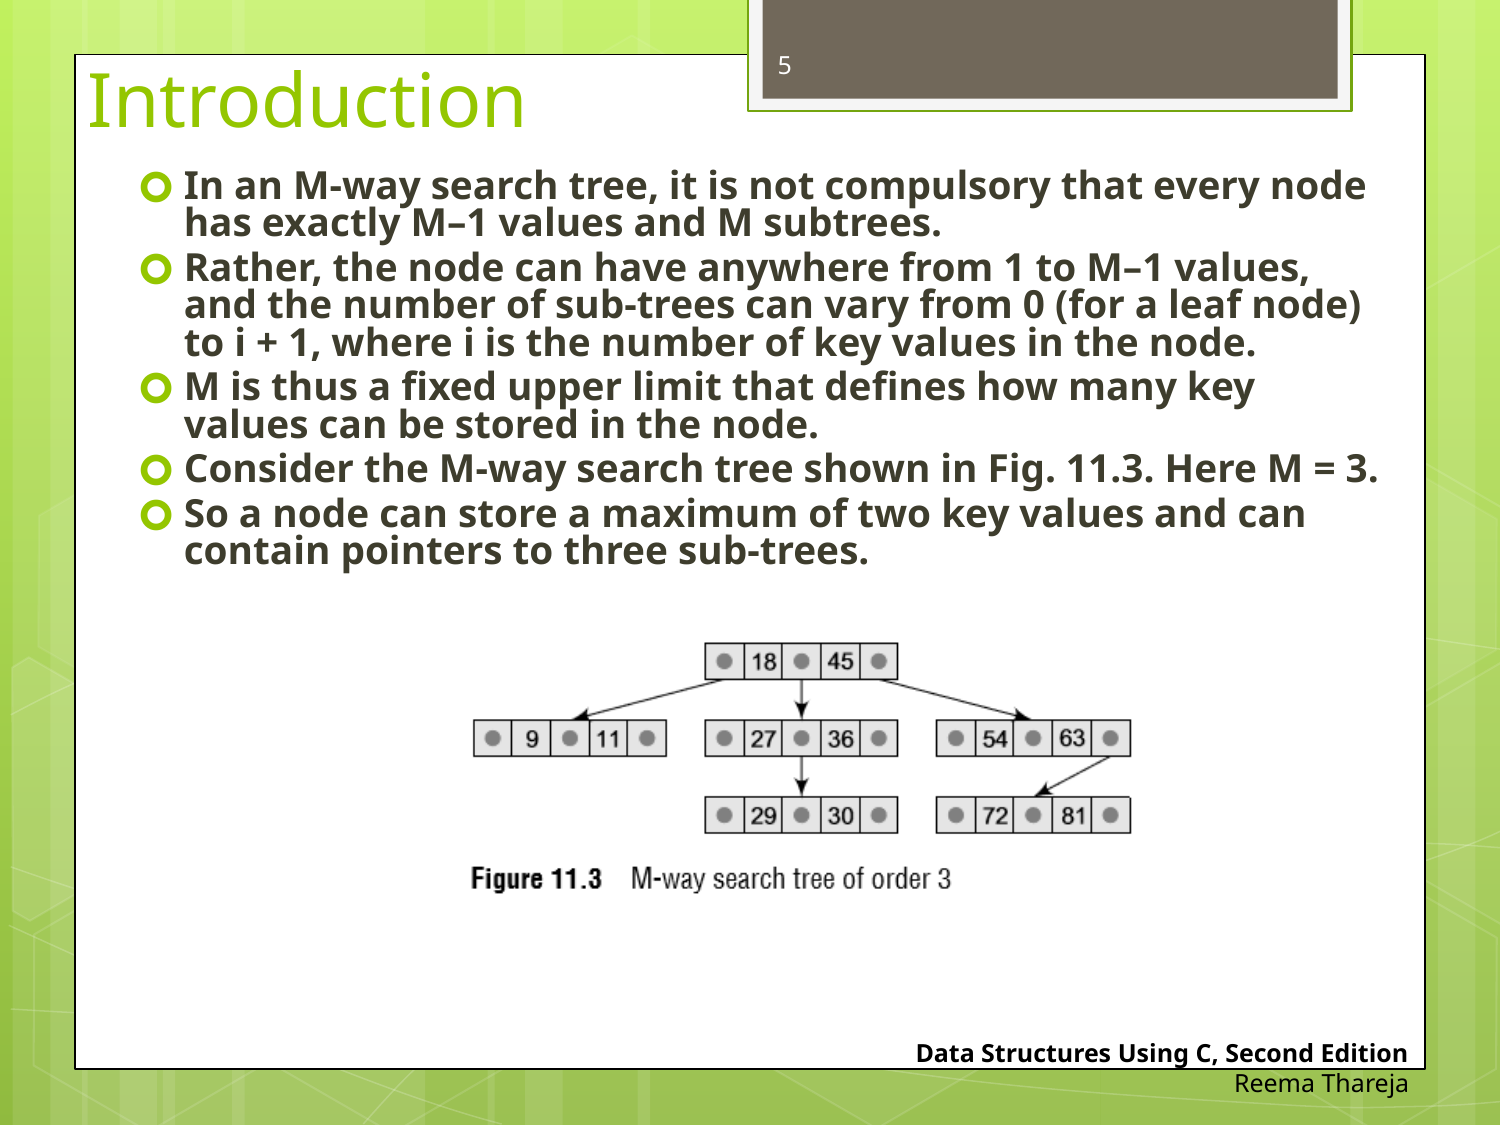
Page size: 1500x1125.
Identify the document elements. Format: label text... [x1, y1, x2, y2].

picture [449, 624, 1158, 915]
title Introduction [72, 37, 1225, 150]
list In an M-way search tree, it is not compulsory that every node has exactly M–1 values and M subtrees. Rather, the node can have anywhere from 1 to M–1 values, and the number of sub-trees can vary from 0 (for a leaf node) to i + 1, where i is the number of key values in the node. M is thus a fixed upper limit that defines how many key values can be stored in the node. Consider the M-way search tree shown in Fig. 11.3. Here M = 3. So a node can store a maximum of two key values and can contain pointers to three sub-trees. [112, 162, 1400, 600]
footer Data Structures Using C, Second Edition Reema Thareja [849, 1037, 1425, 1098]
slide_number 5 [762, 36, 982, 97]
